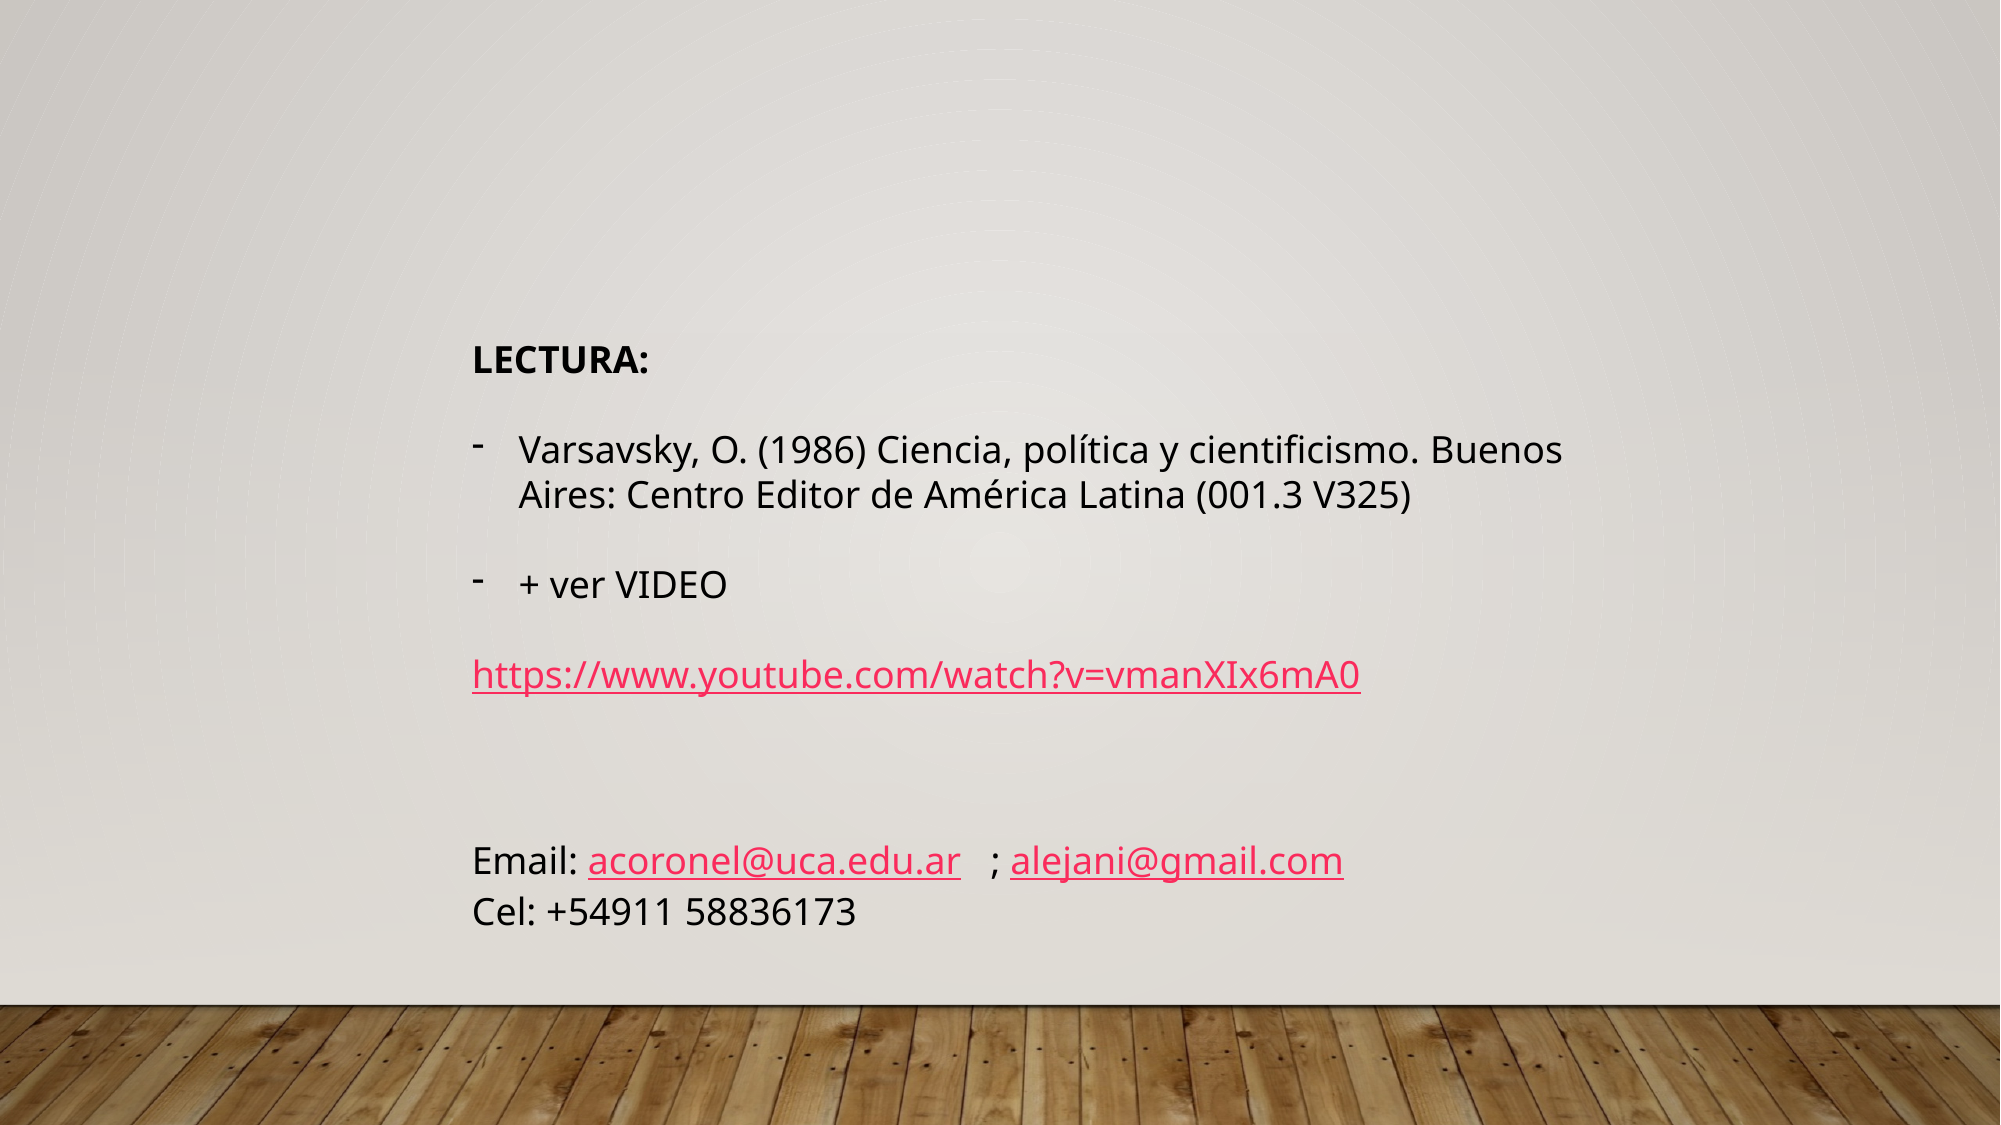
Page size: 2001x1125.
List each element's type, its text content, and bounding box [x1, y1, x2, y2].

text_box LECTURA: Varsavsky, O. (1986) Ciencia, política y cientificismo. Buenos Aires: Centro Editor de América Latina (001.3 V325) + ver VIDEO https://www.youtube.com/watch?v=vmanXIx6mA0 Email: acoronel@uca.edu.ar ; alejani@gmail.com Cel: +54911 58836173 [457, 328, 1616, 941]
picture [0, 1005, 2000, 1125]
